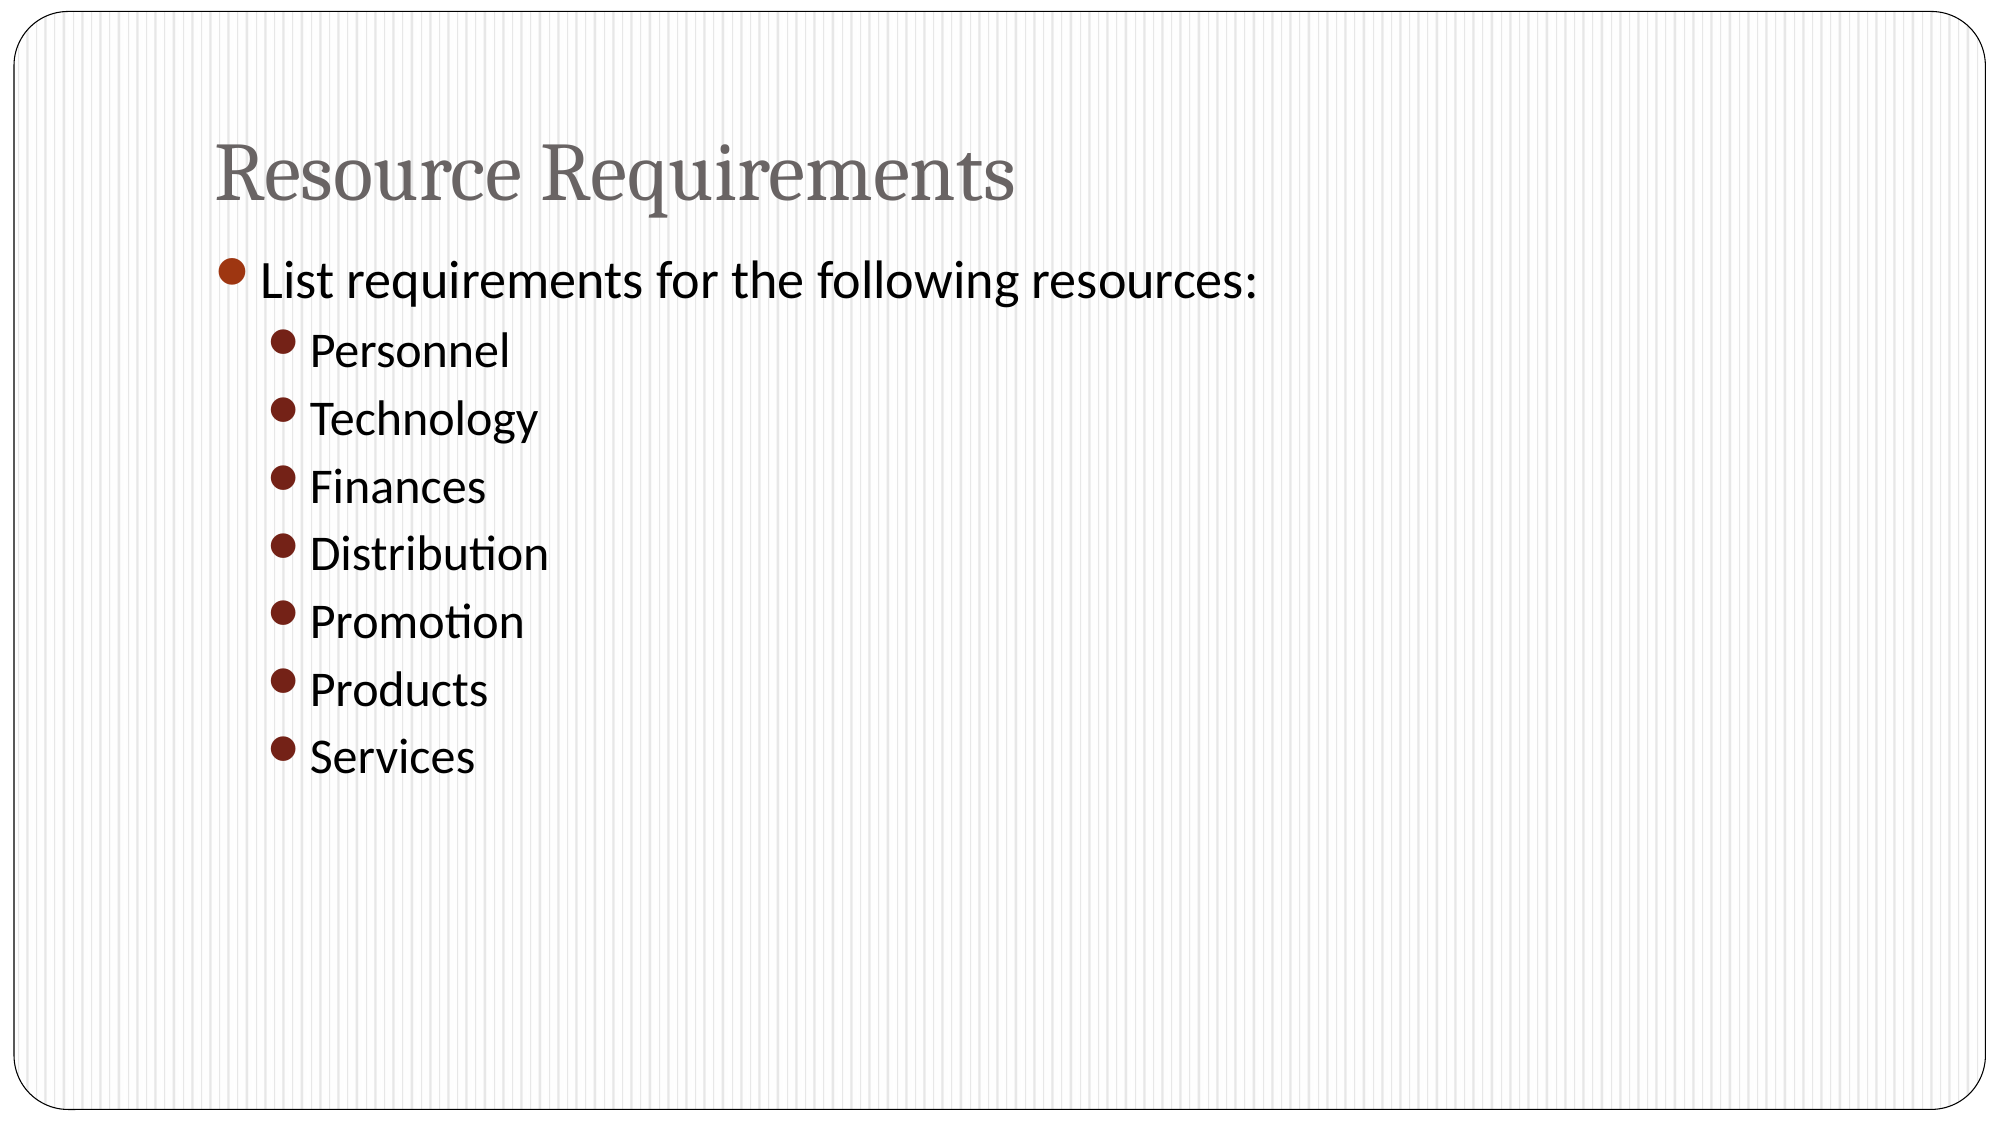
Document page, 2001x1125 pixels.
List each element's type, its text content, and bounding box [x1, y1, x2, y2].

list List requirements for the following resources: Personnel Technology Finances Distribution Promotion Products Services [200, 237, 1900, 988]
title Resource Requirements [200, 45, 1900, 233]
